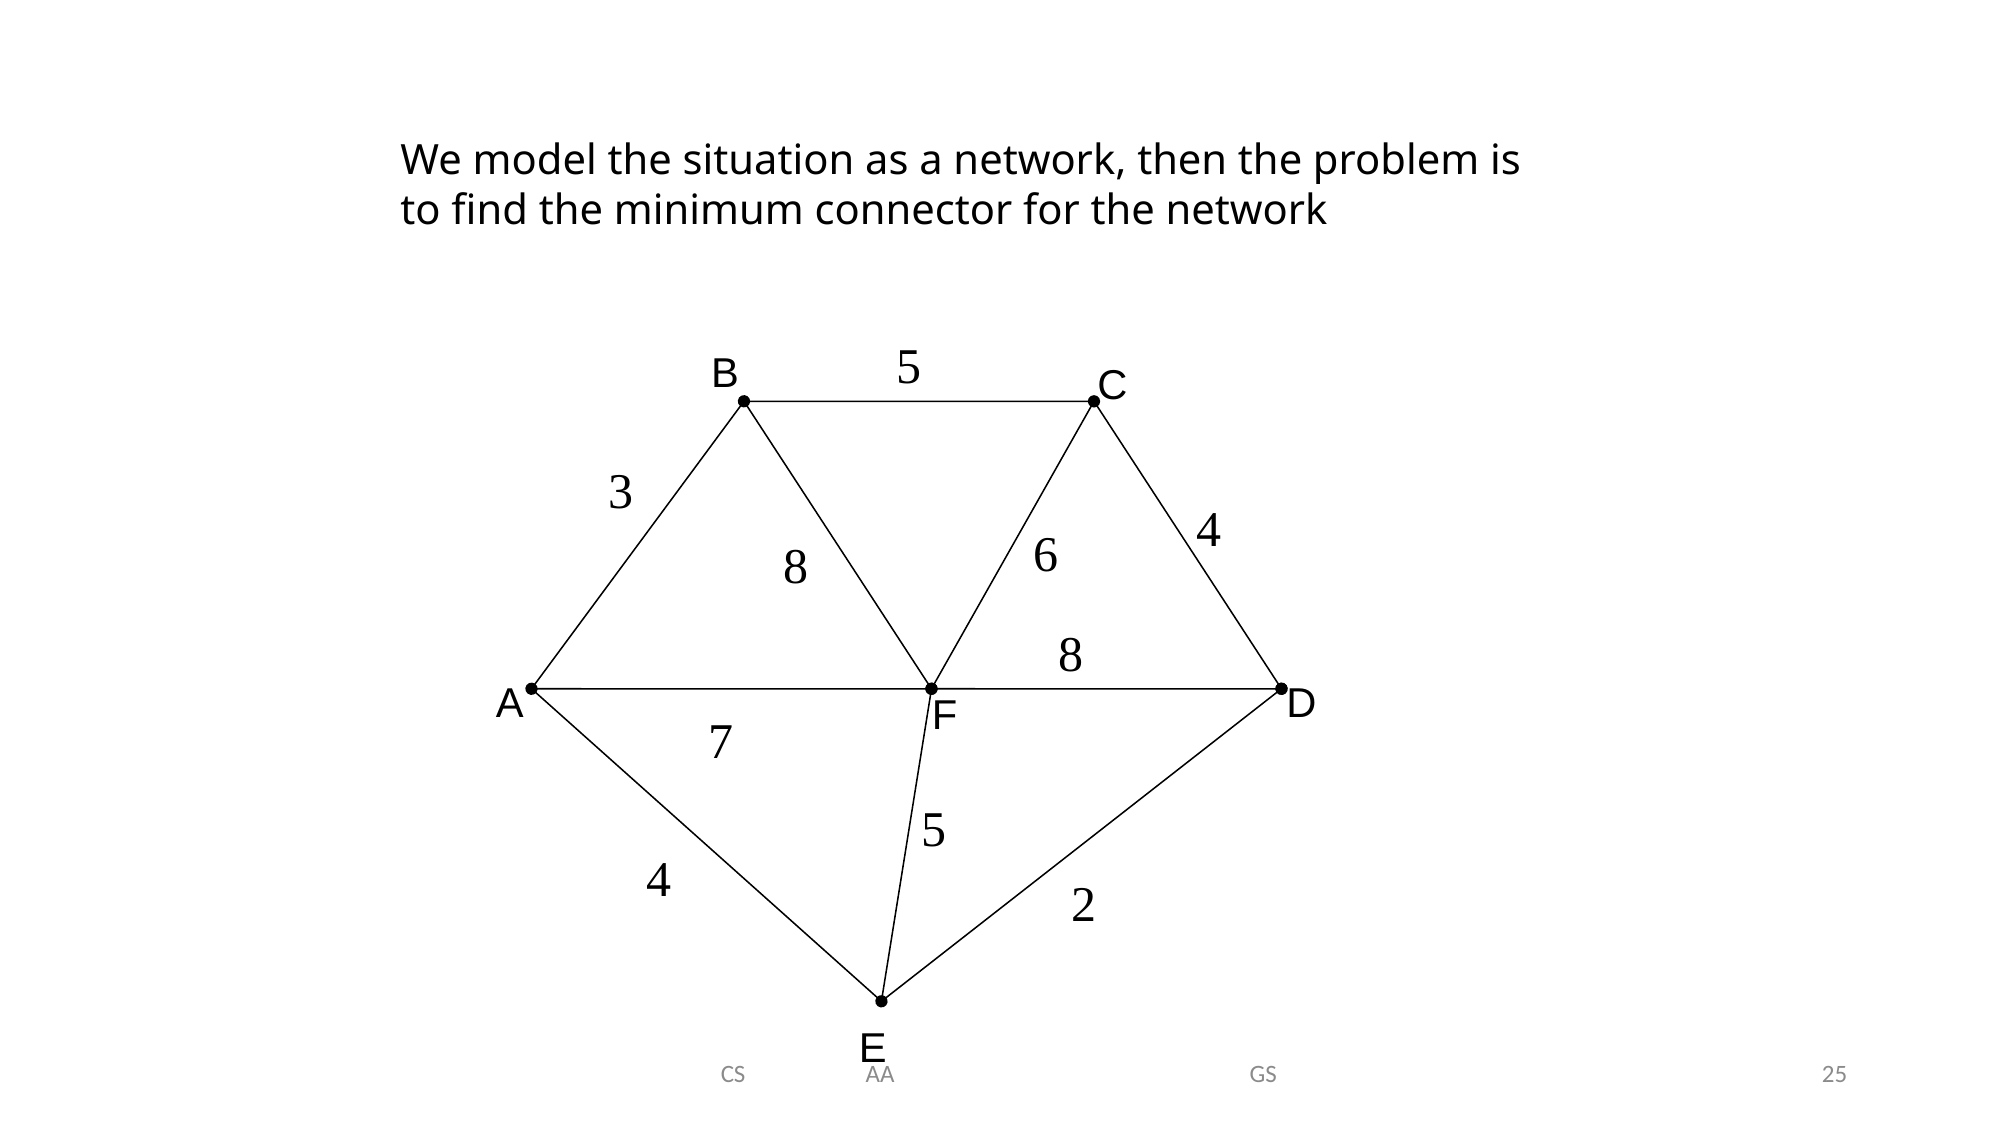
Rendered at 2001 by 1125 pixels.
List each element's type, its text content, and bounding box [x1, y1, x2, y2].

text_box We model the situation as a network, then the problem is to find the minimum connector for the network [385, 125, 1579, 241]
slide_number 25 [1412, 1042, 1863, 1103]
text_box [480, 326, 1323, 1079]
footer CS AA GS [662, 1042, 1338, 1103]
